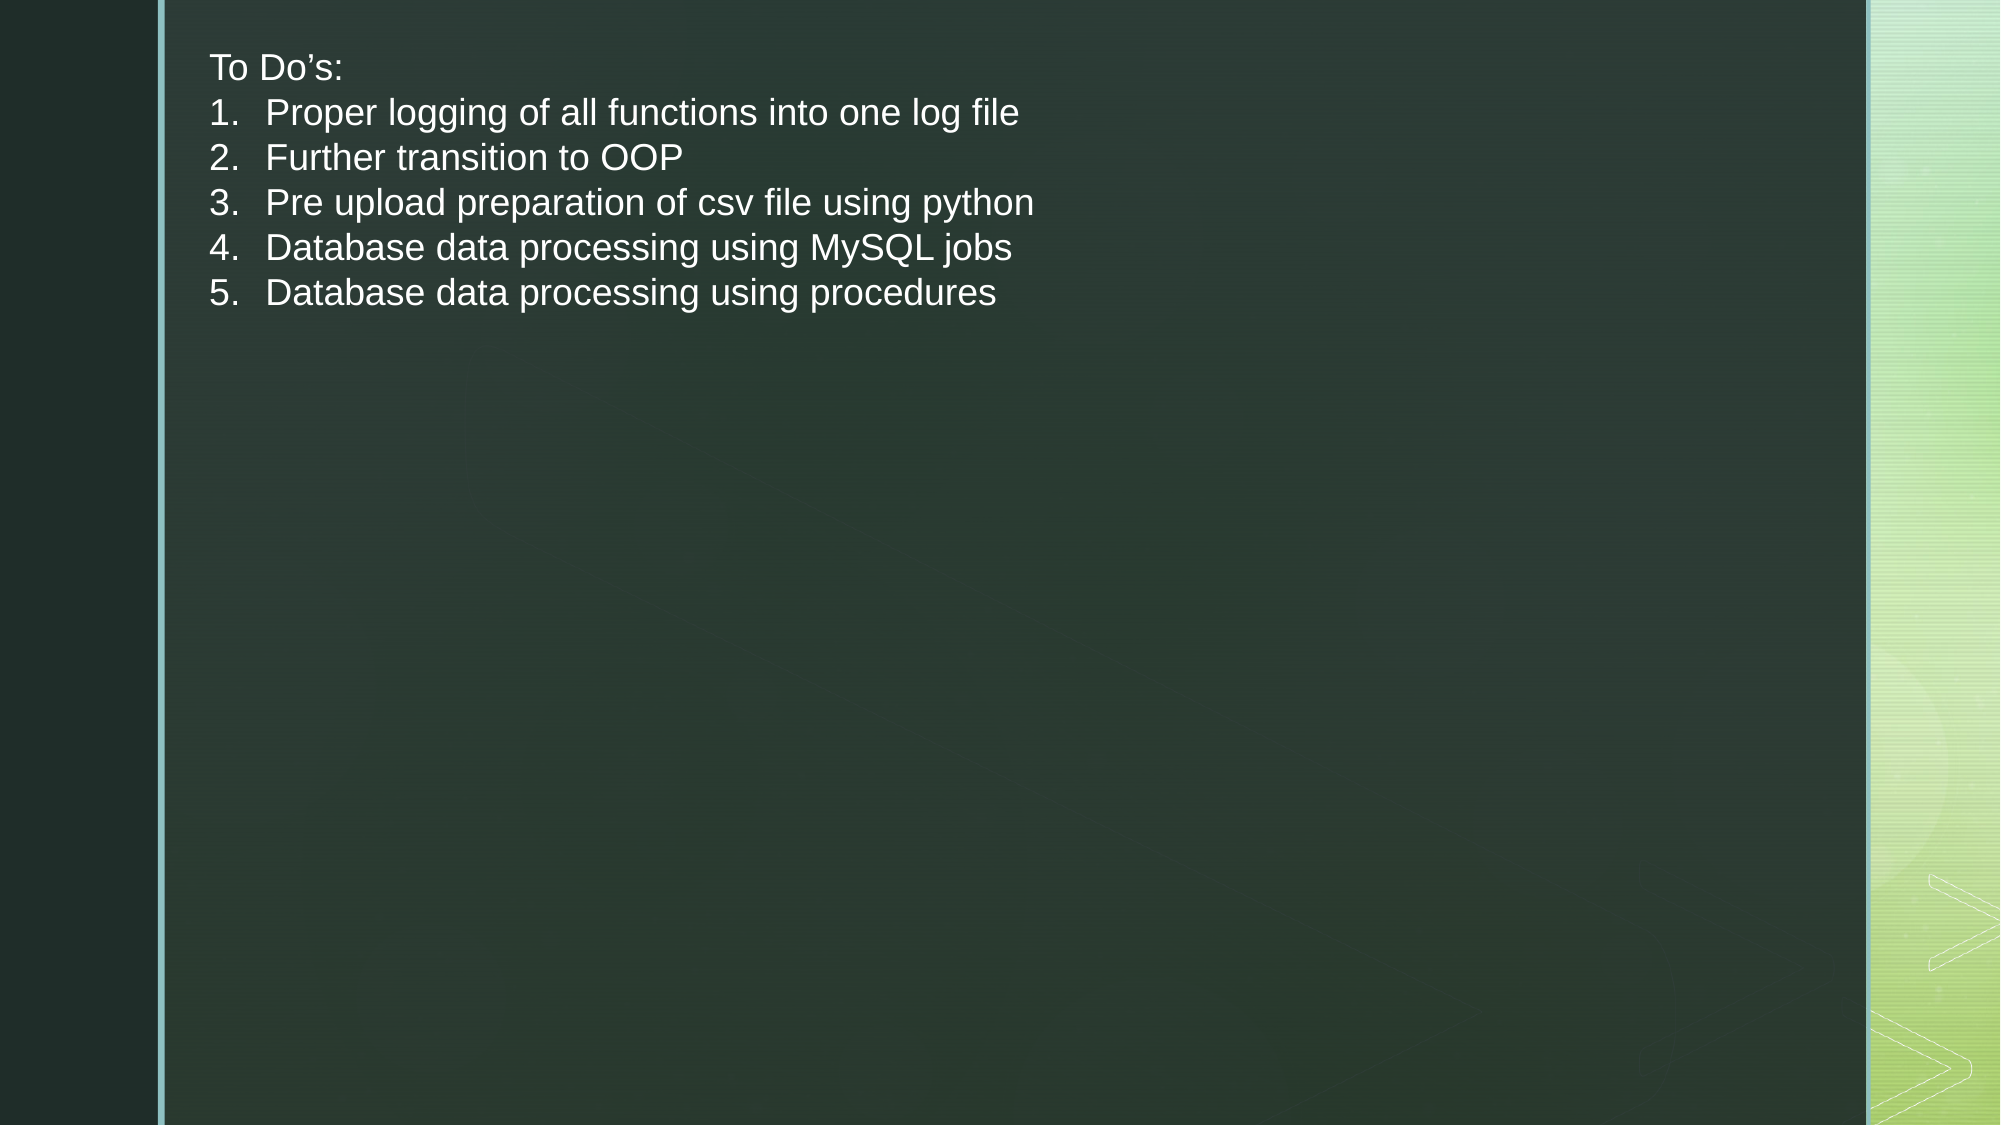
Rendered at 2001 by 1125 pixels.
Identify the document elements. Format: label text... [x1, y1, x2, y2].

text_box To Do’s: Proper logging of all functions into one log file Further transition to OOP Pre upload preparation of csv file using python Database data processing using MySQL jobs Database data processing using procedures [194, 35, 1575, 365]
picture [1871, 0, 2001, 1125]
